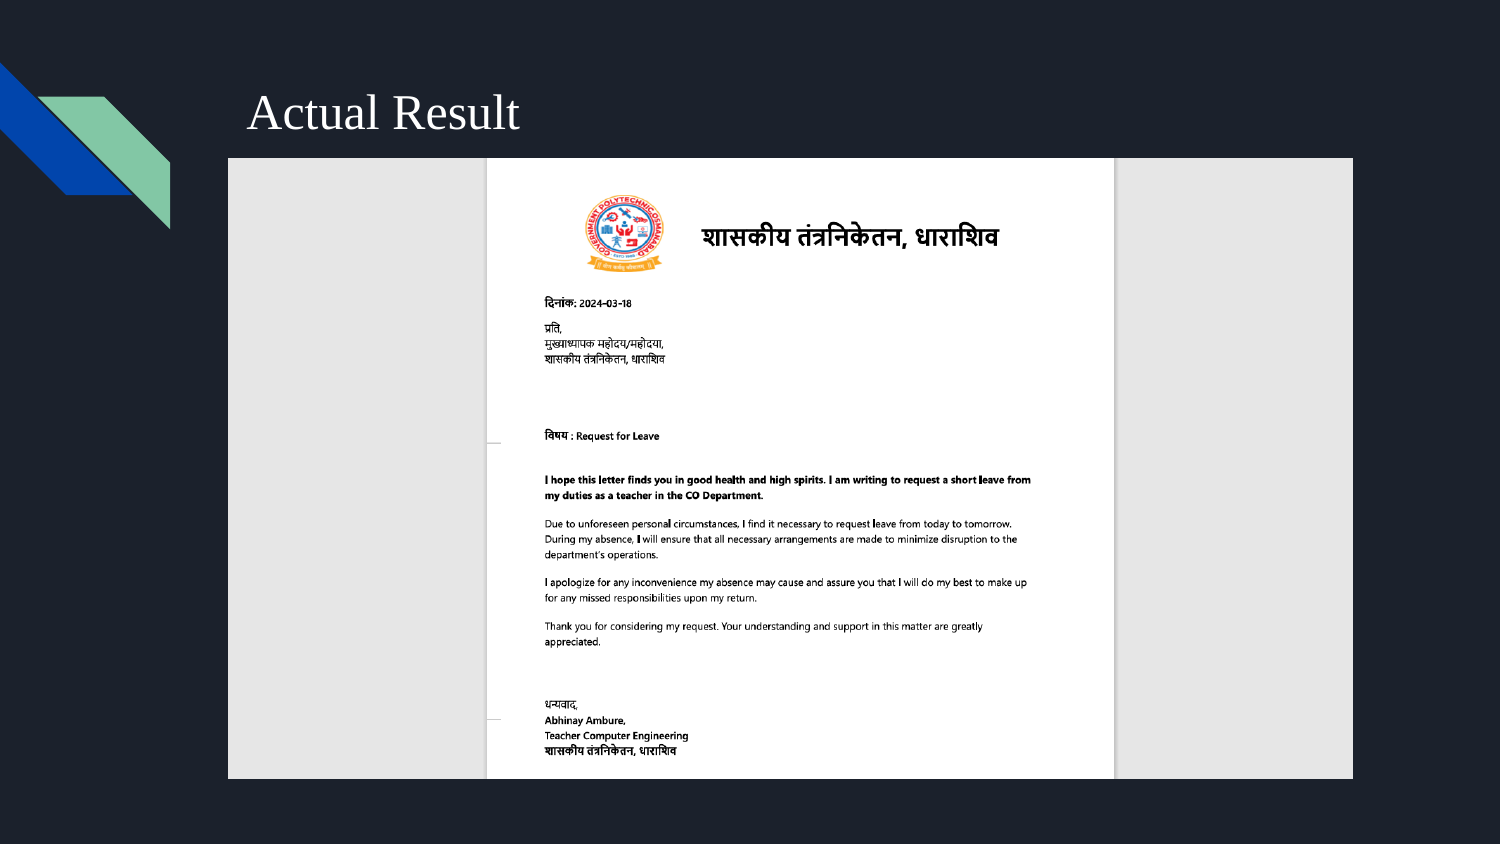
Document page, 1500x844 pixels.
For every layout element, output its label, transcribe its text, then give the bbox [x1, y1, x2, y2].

picture [227, 158, 1353, 780]
title Actual Result [212, 64, 1368, 215]
